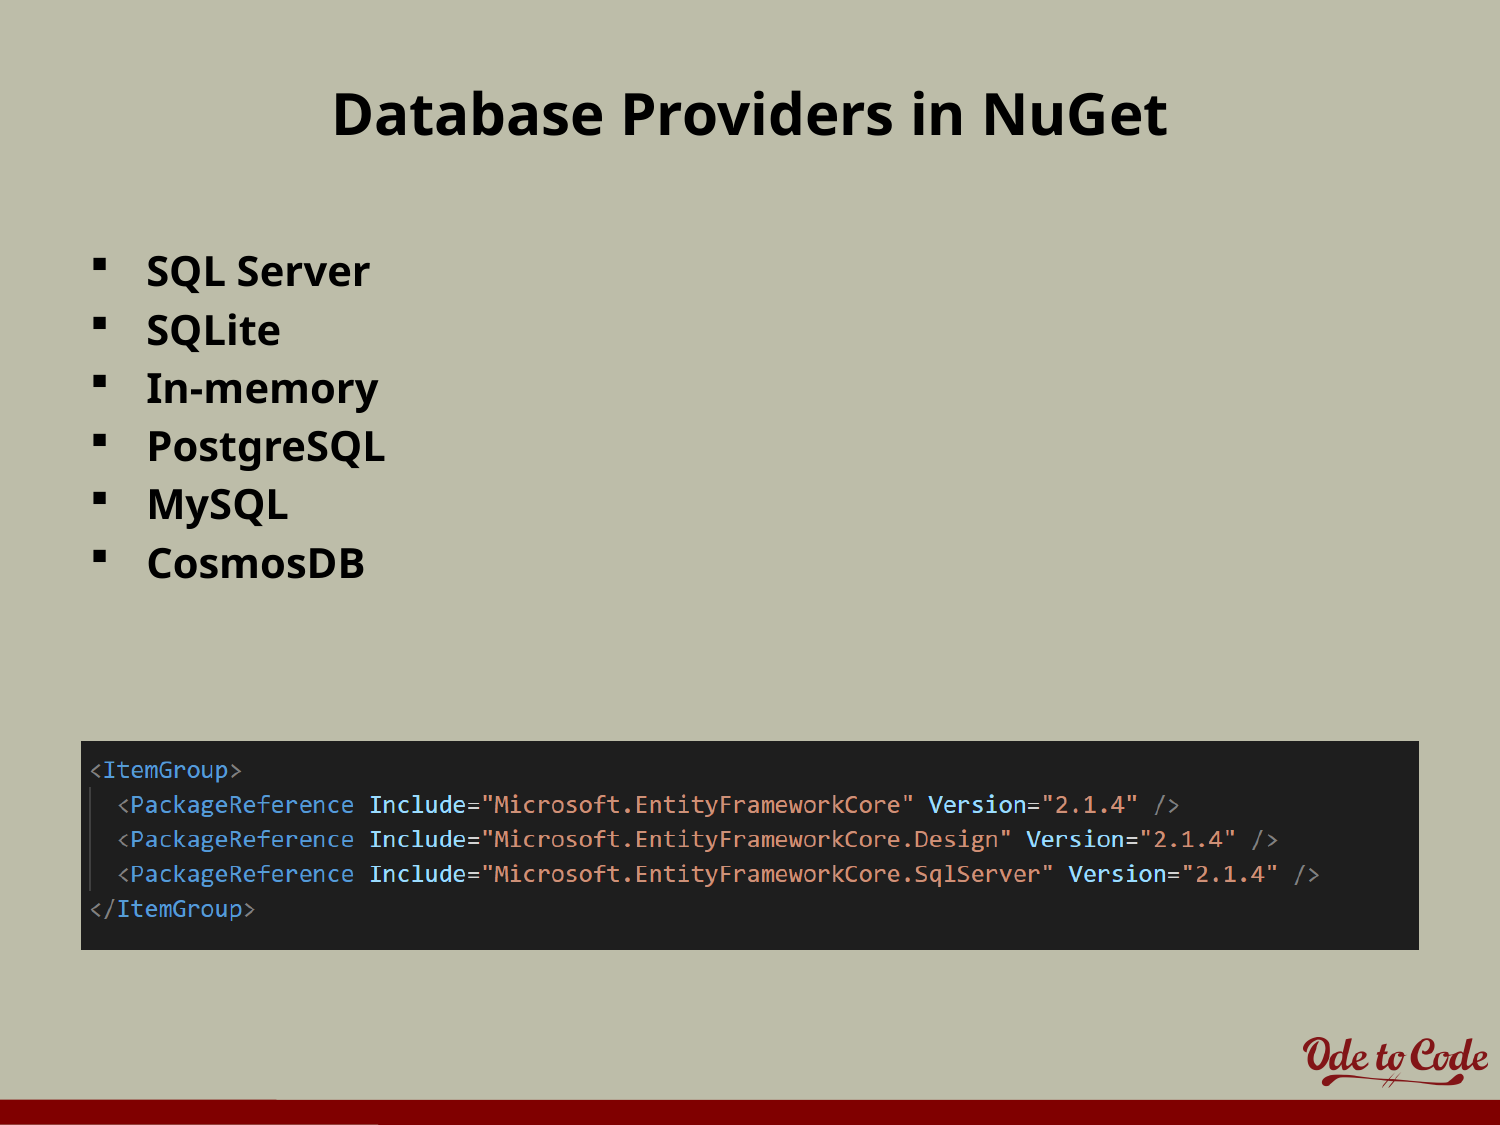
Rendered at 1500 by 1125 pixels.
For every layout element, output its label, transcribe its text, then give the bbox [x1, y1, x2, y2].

title Database Providers in NuGet [74, 49, 1426, 176]
list SQL Server SQLite In-memory PostgreSQL MySQL CosmosDB [74, 237, 1426, 976]
picture [81, 741, 1419, 950]
picture [1303, 1037, 1488, 1088]
